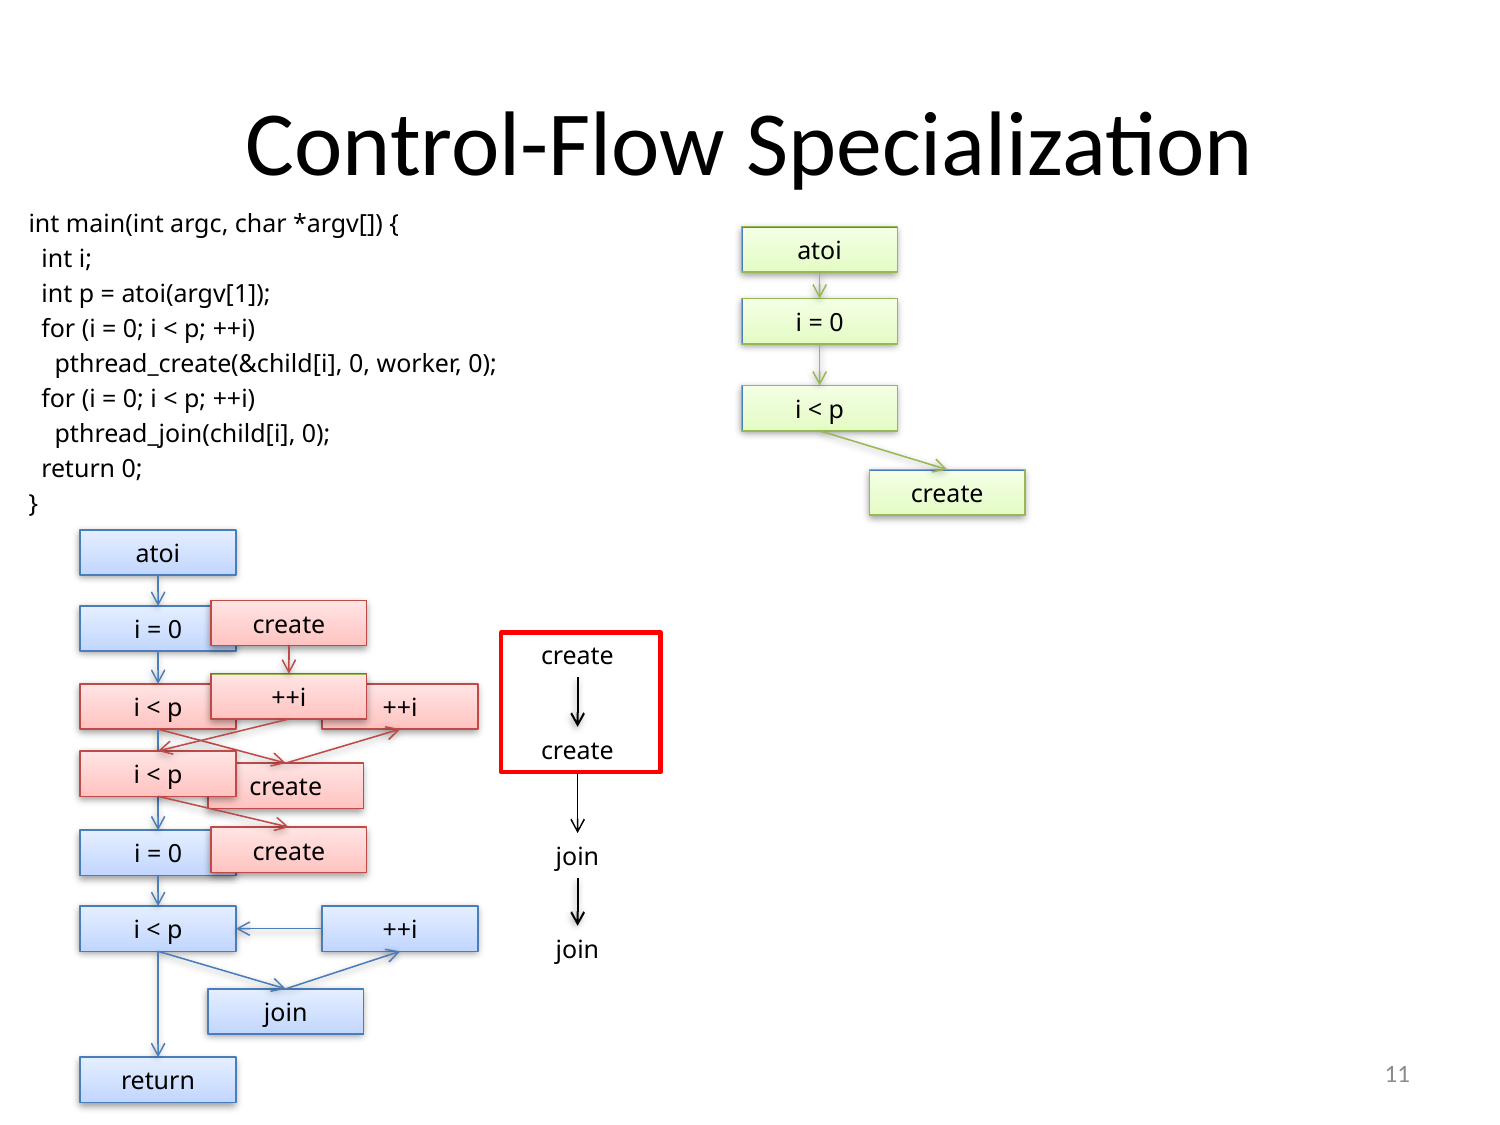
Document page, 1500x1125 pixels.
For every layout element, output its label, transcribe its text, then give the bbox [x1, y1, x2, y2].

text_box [79, 600, 368, 873]
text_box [741, 226, 1026, 516]
text_box [636, 630, 663, 774]
text_box [499, 630, 517, 774]
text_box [516, 632, 639, 972]
title Control-Flow Specialization [75, 45, 1425, 233]
text_box 11 [1074, 1042, 1425, 1103]
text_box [79, 529, 479, 1103]
list int main(int argc, char *argv[]) { int i; int p = atoi(argv[1]); for (i = 0; i < p; ++i) pthread_create(&child[i], 0, worker, 0); for (i = 0; i < p; ++i) pthread_join(child[i], 0); return 0; } [0, 199, 737, 545]
